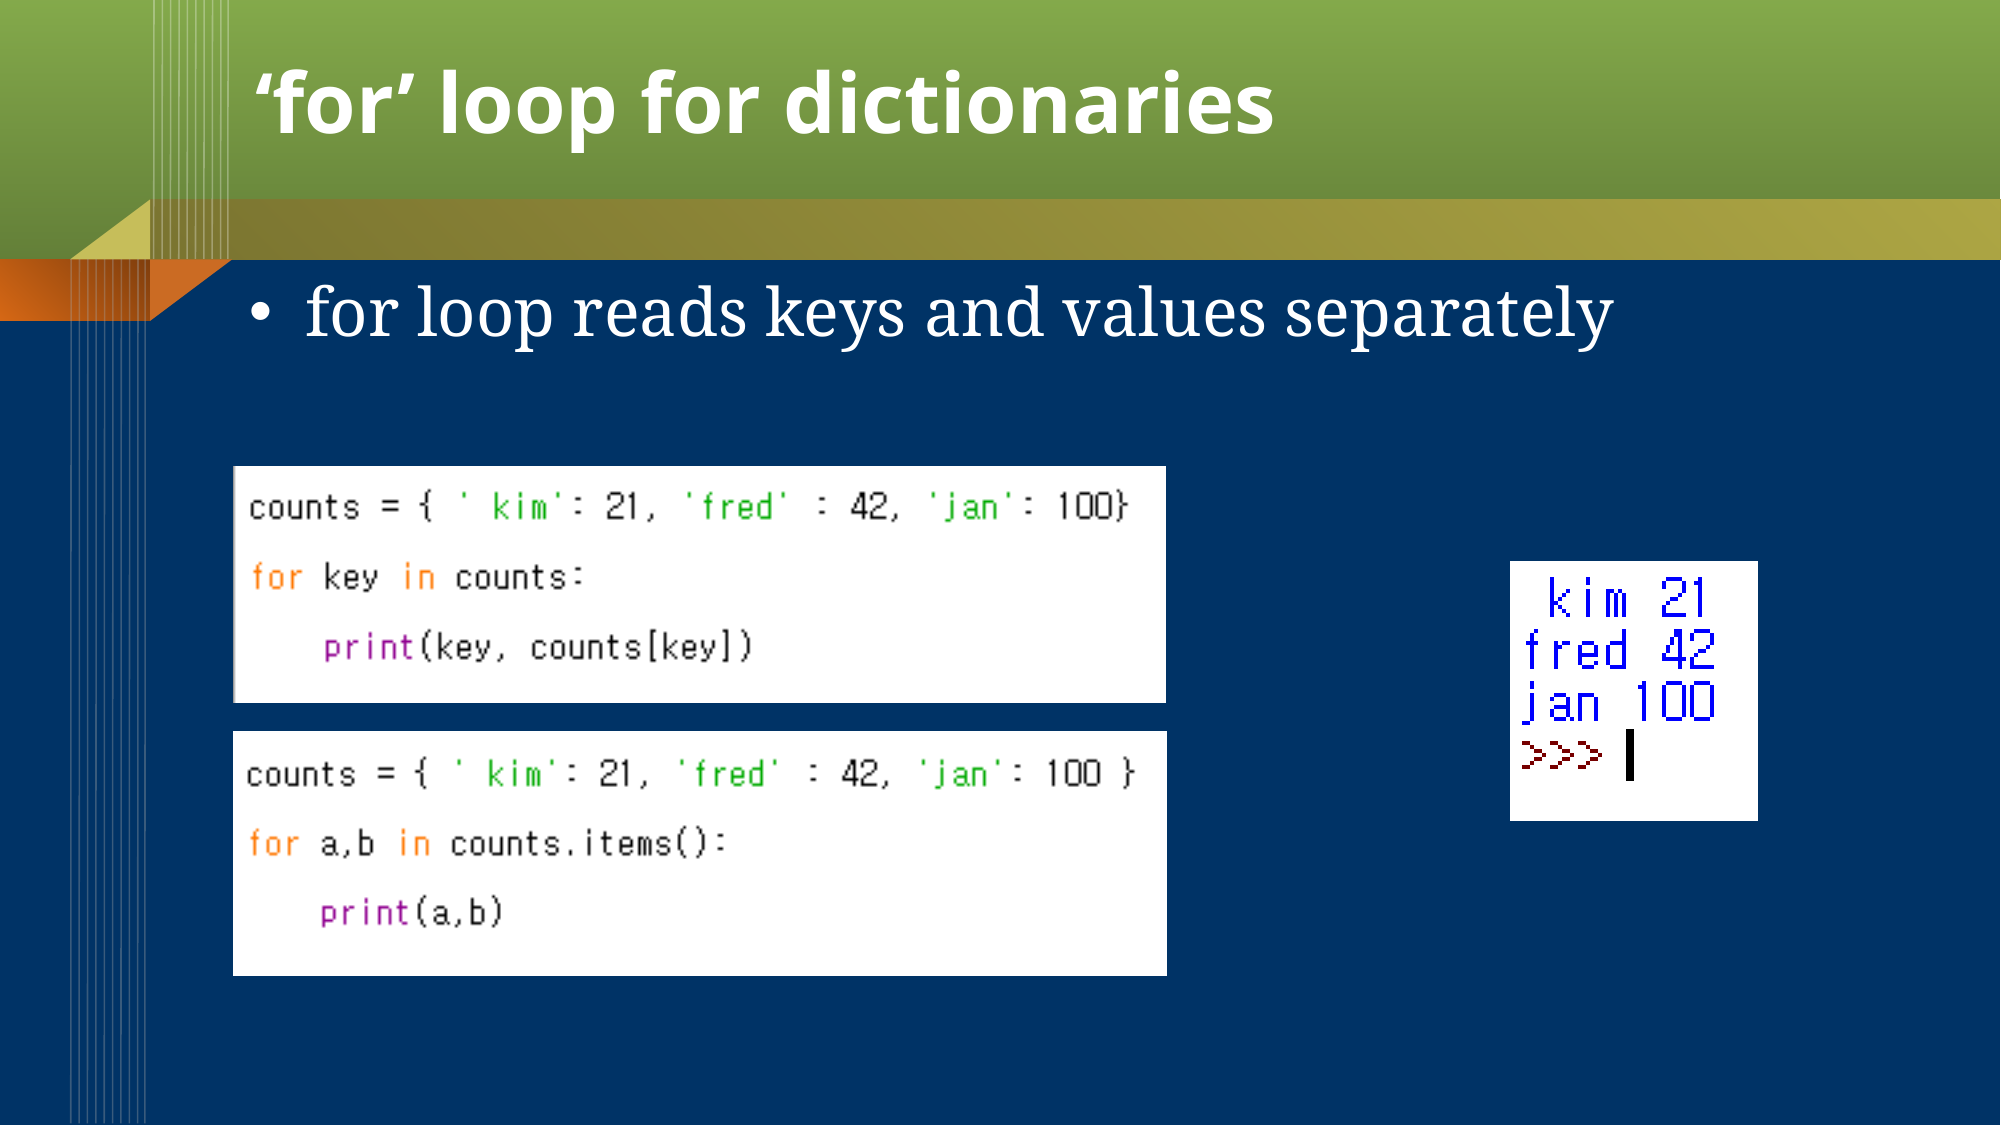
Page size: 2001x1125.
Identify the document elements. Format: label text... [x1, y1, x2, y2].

title ‘for’ loop for dictionaries [240, 6, 1916, 194]
picture [233, 731, 1167, 977]
picture [1510, 561, 1759, 822]
list for loop reads keys and values separately [233, 262, 1900, 1005]
picture [233, 466, 1166, 704]
